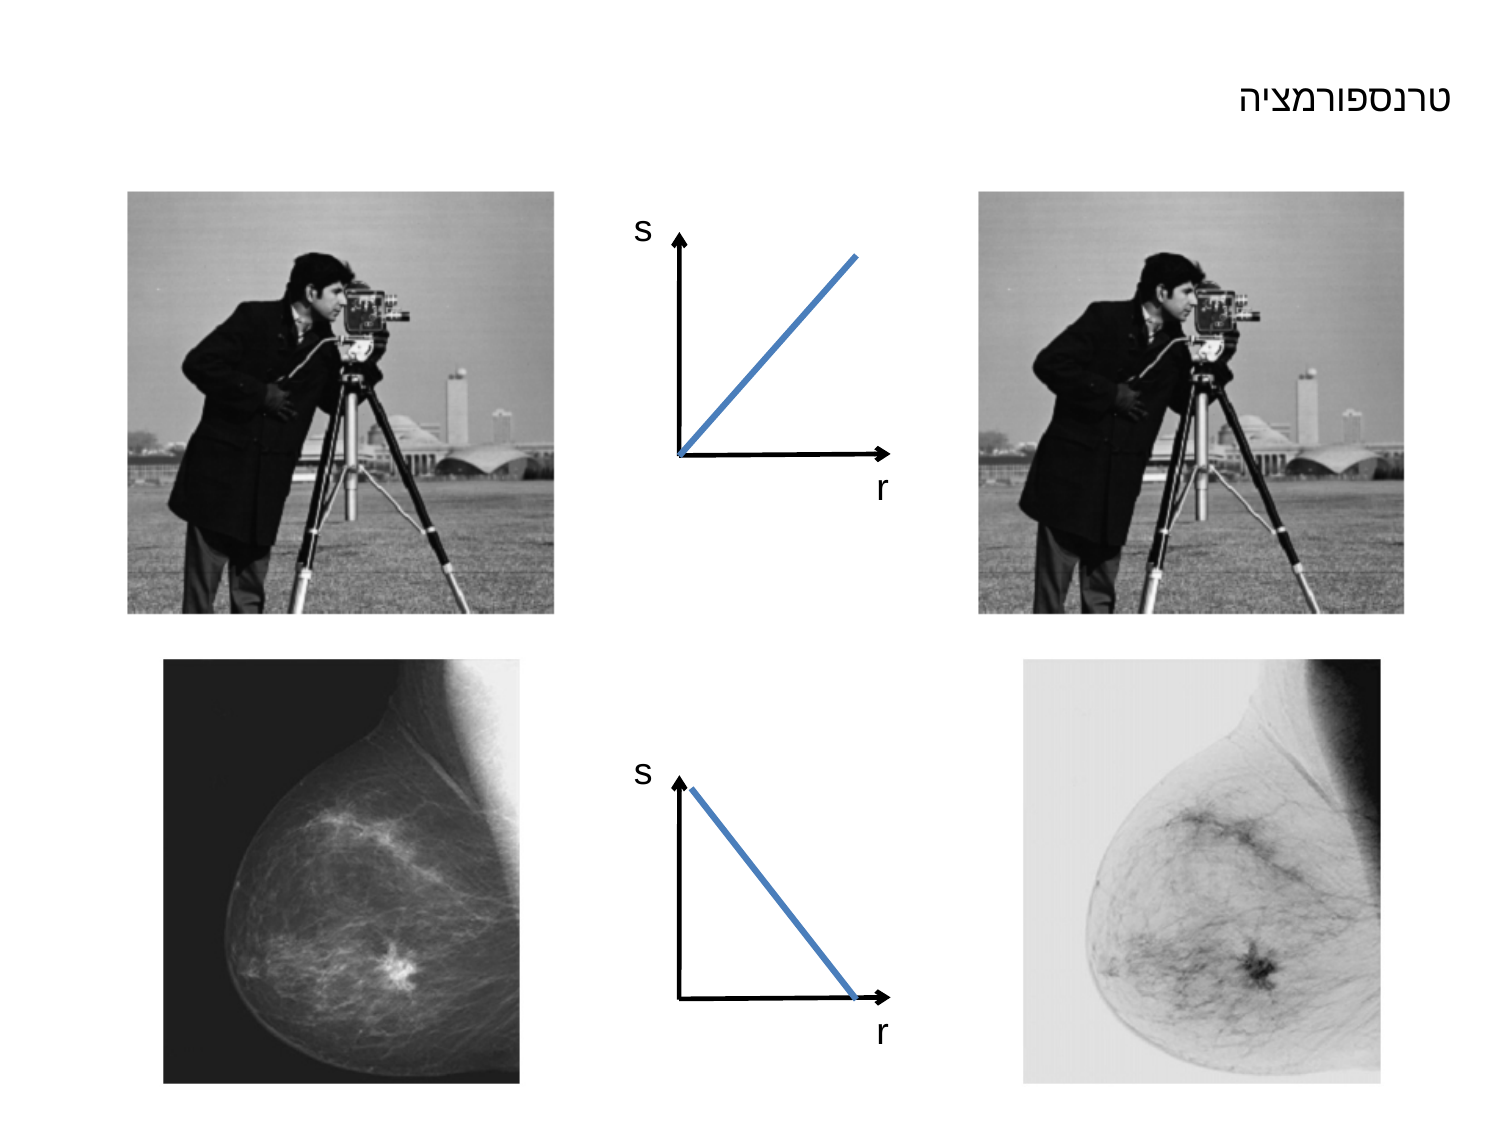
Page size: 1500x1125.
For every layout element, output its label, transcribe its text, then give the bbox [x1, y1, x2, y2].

picture [1021, 656, 1386, 1087]
picture [974, 184, 1410, 620]
picture [159, 656, 526, 1087]
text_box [572, 739, 904, 1061]
text_box טרנספורמציה [1223, 66, 1467, 127]
picture [123, 184, 559, 620]
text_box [572, 196, 904, 517]
